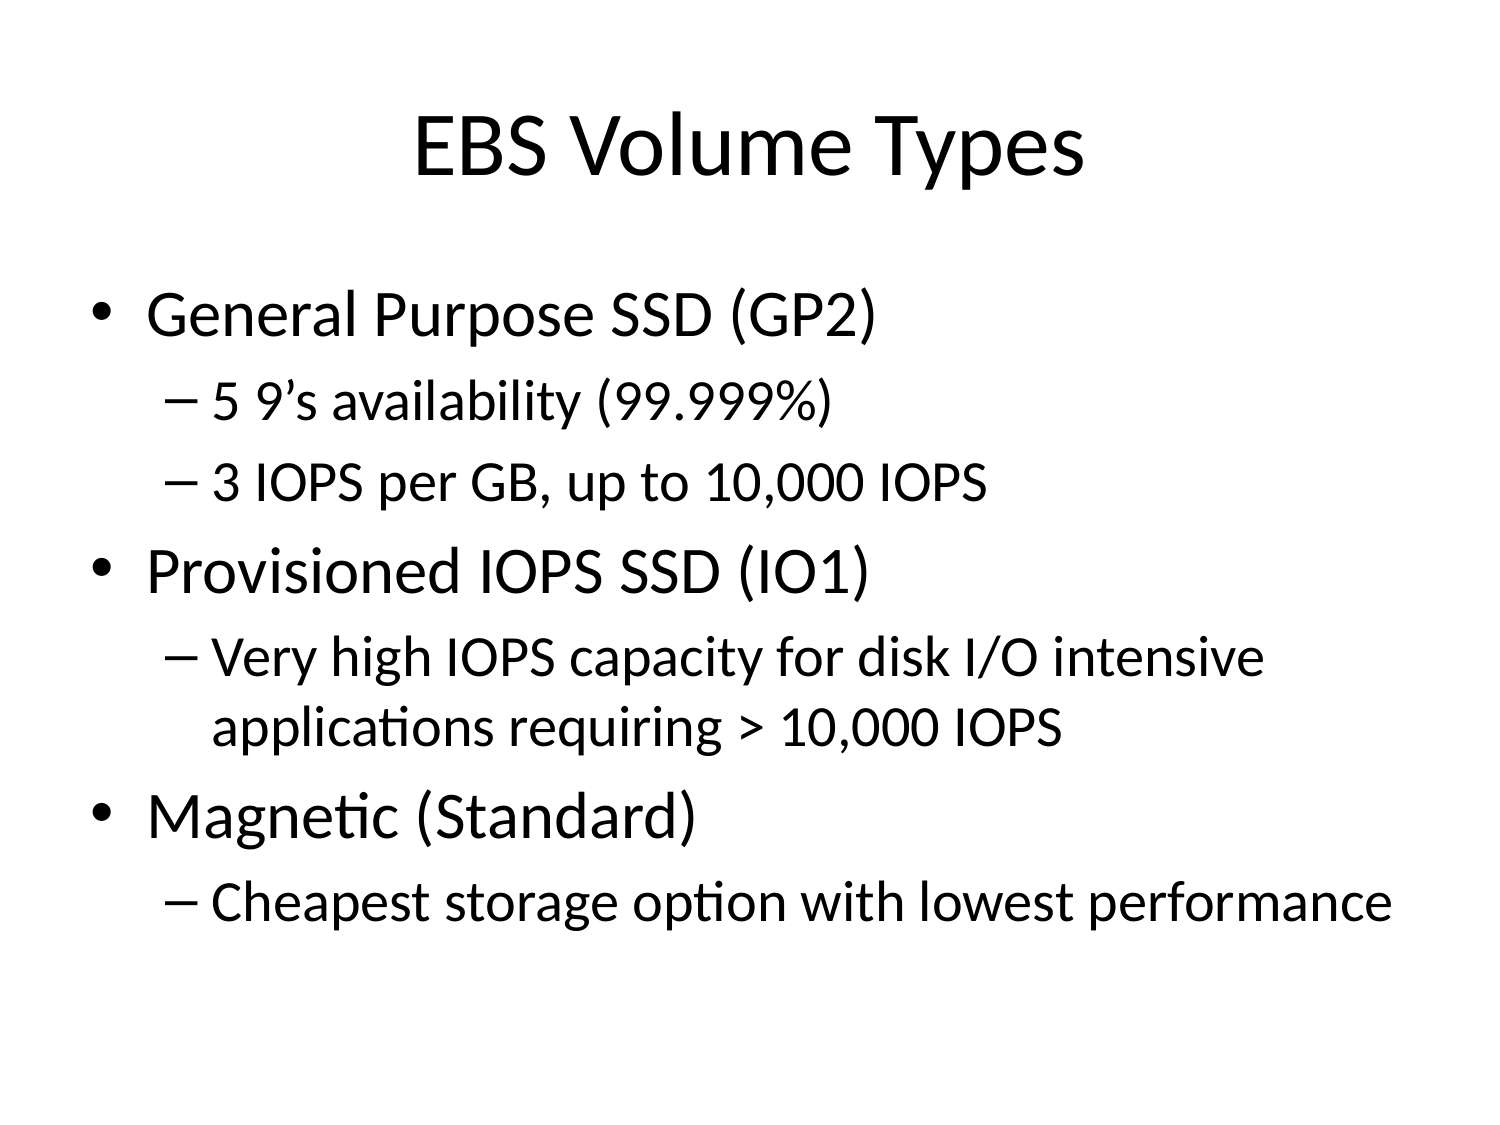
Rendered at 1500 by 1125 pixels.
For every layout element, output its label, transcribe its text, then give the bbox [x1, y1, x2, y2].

title EBS Volume Types [75, 45, 1425, 233]
list General Purpose SSD (GP2) 5 9’s availability (99.999%) 3 IOPS per GB, up to 10,000 IOPS Provisioned IOPS SSD (IO1) Very high IOPS capacity for disk I/O intensive applications requiring > 10,000 IOPS Magnetic (Standard) Cheapest storage option with lowest performance [75, 262, 1425, 1005]
